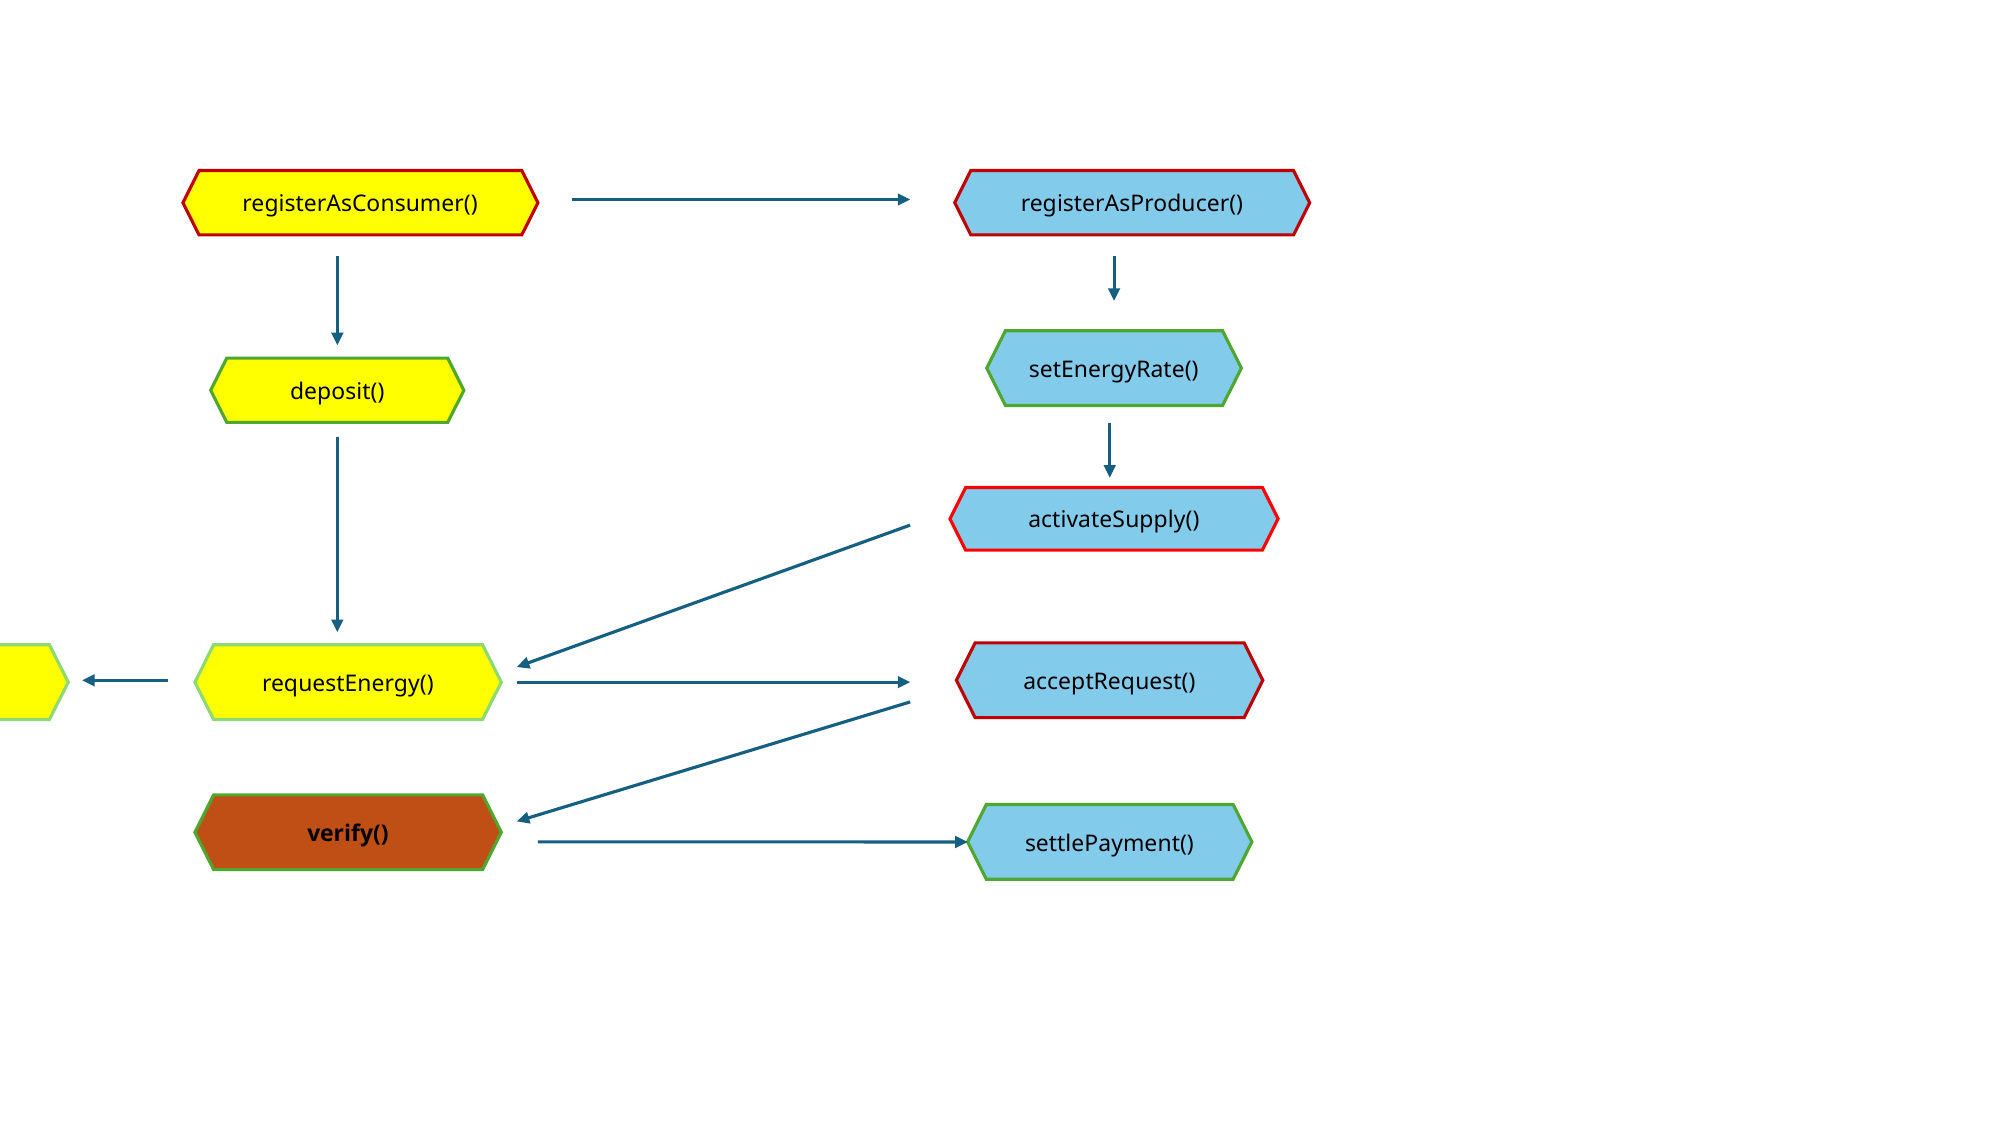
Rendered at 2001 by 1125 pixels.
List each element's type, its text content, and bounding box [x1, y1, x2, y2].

text_box requestEnergy() [193, 643, 504, 722]
text_box settlePayment() [966, 802, 1254, 881]
text_box deposit() [208, 356, 466, 424]
text_box activateSupply() [948, 485, 1280, 552]
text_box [516, 524, 911, 668]
text_box setEnergyRate() [985, 329, 1244, 408]
text_box registerAsConsumer() [181, 168, 540, 237]
text_box refundDeposit() [0, 643, 70, 722]
text_box registerAsProducer() [952, 168, 1312, 237]
text_box acceptRequest() [954, 641, 1265, 720]
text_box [516, 701, 911, 822]
text_box verify() [193, 793, 504, 872]
